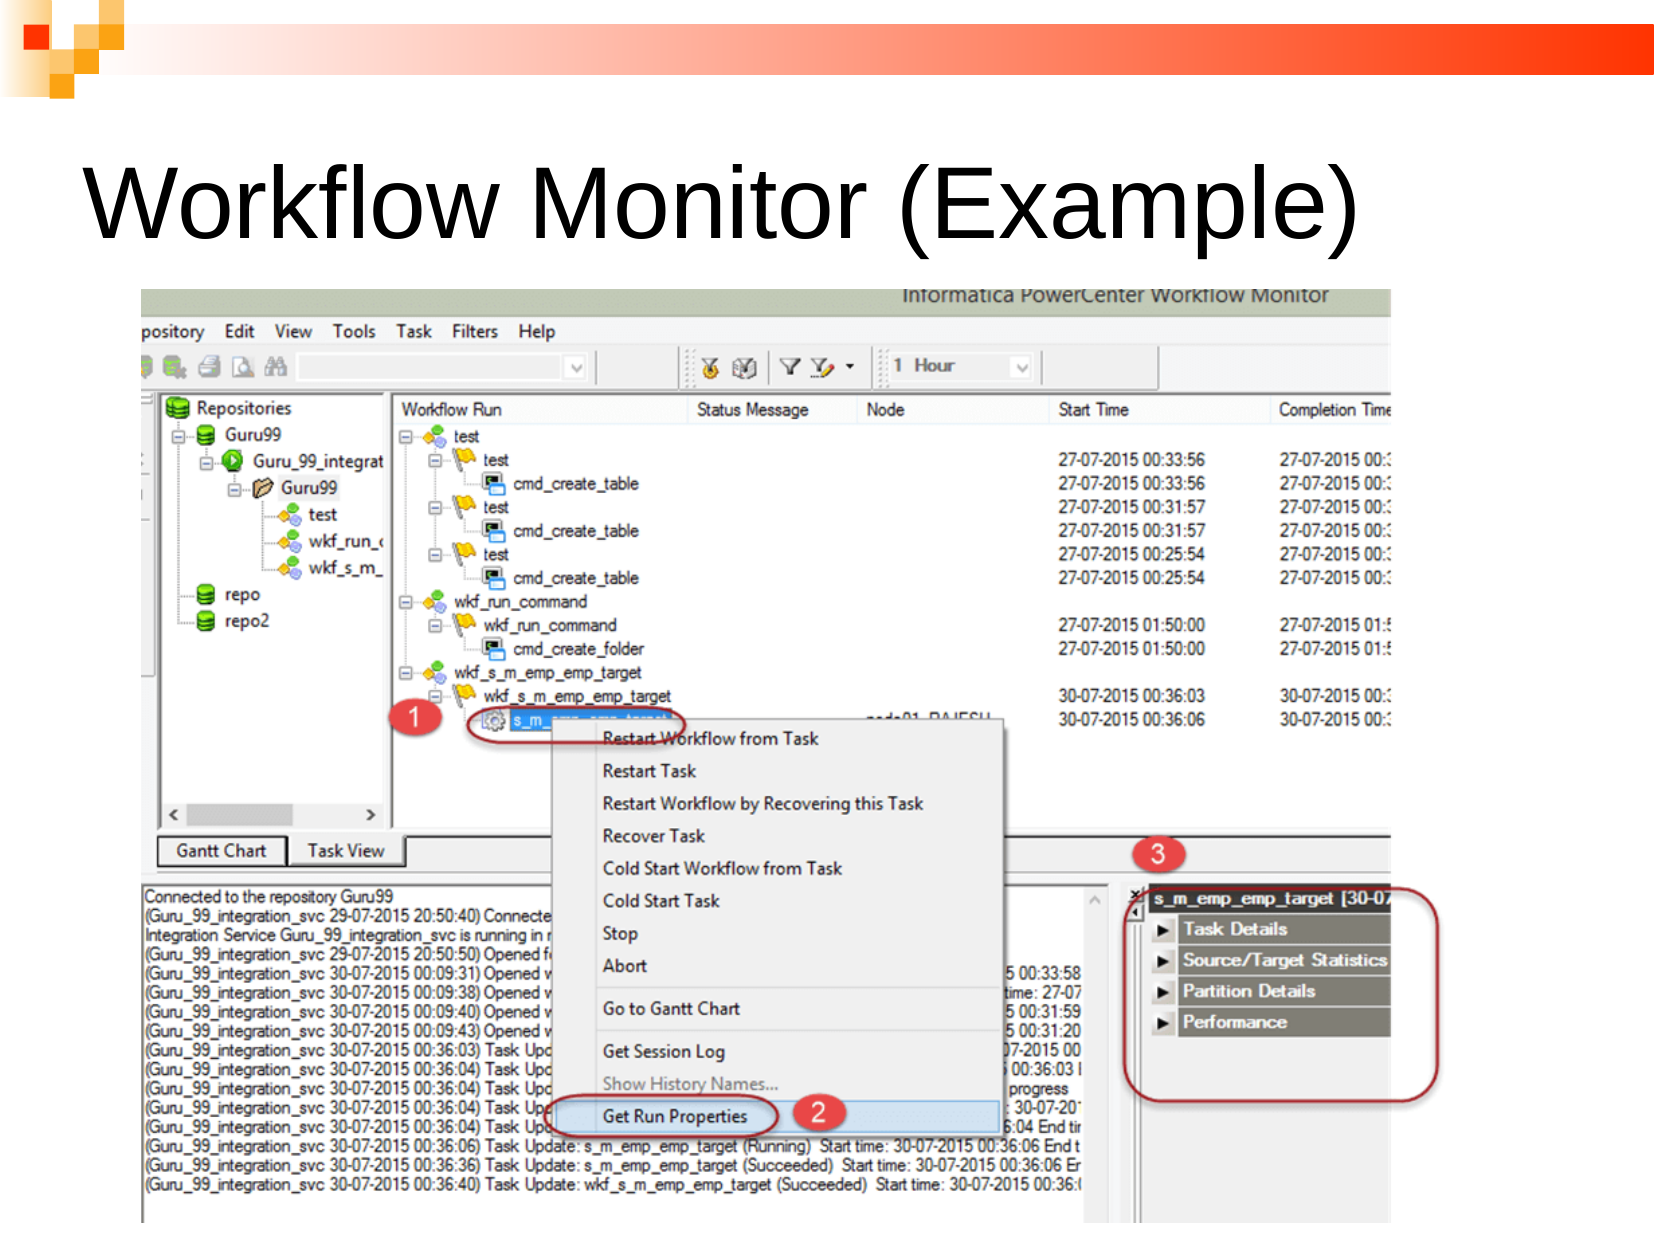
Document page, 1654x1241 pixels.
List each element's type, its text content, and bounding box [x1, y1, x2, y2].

picture [141, 288, 1481, 1224]
title Workflow Monitor (Example) [82, 82, 1571, 331]
